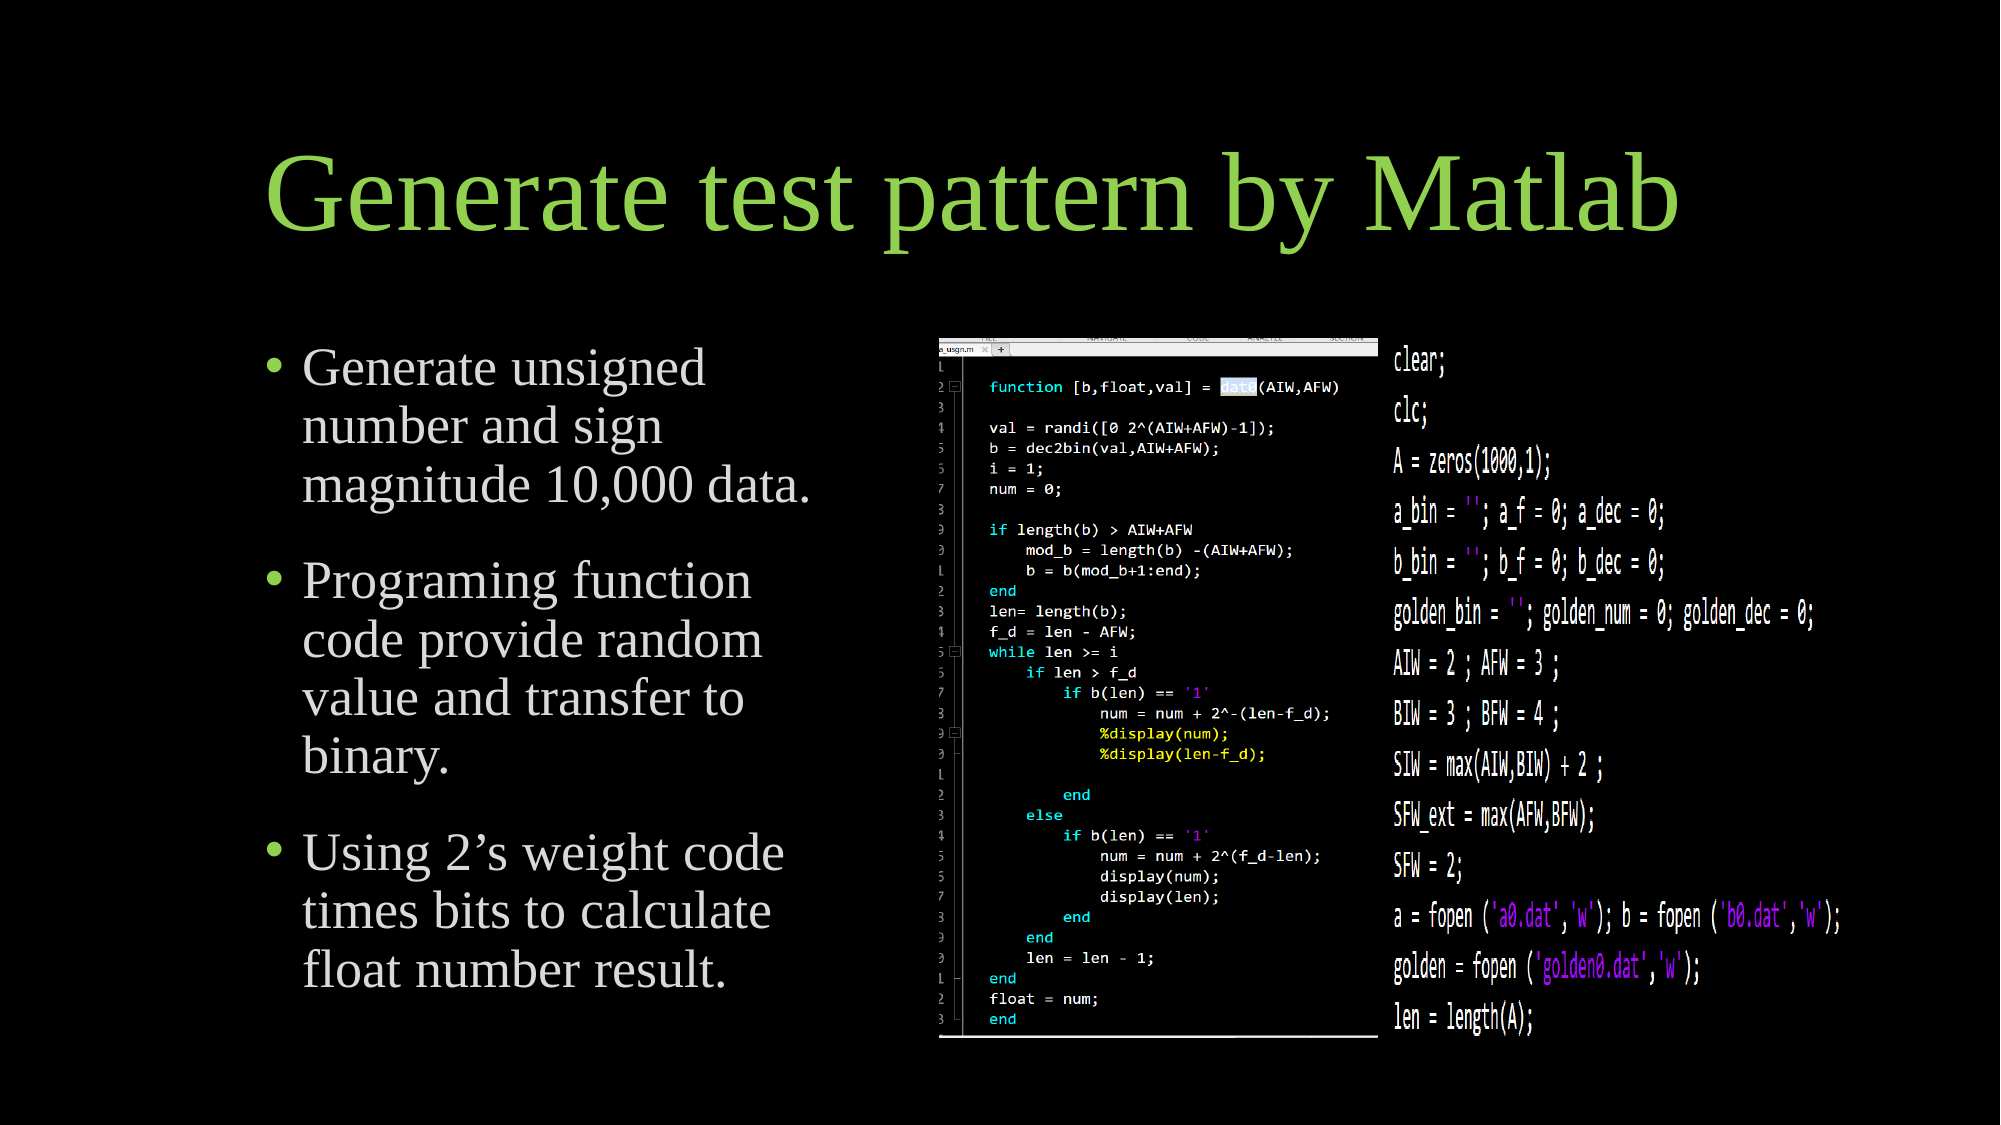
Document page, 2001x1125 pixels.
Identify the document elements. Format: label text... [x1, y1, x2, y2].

picture [938, 338, 1378, 1039]
text_box [964, 296, 1585, 997]
title Generate test pattern by Matlab [249, 75, 1750, 263]
list Generate unsigned number and sign magnitude 10,000 data. Programing function code provide random value and transfer to binary. Using 2’s weight code times bits to calculate float number result. [249, 243, 871, 1024]
picture [1389, 334, 1875, 1047]
